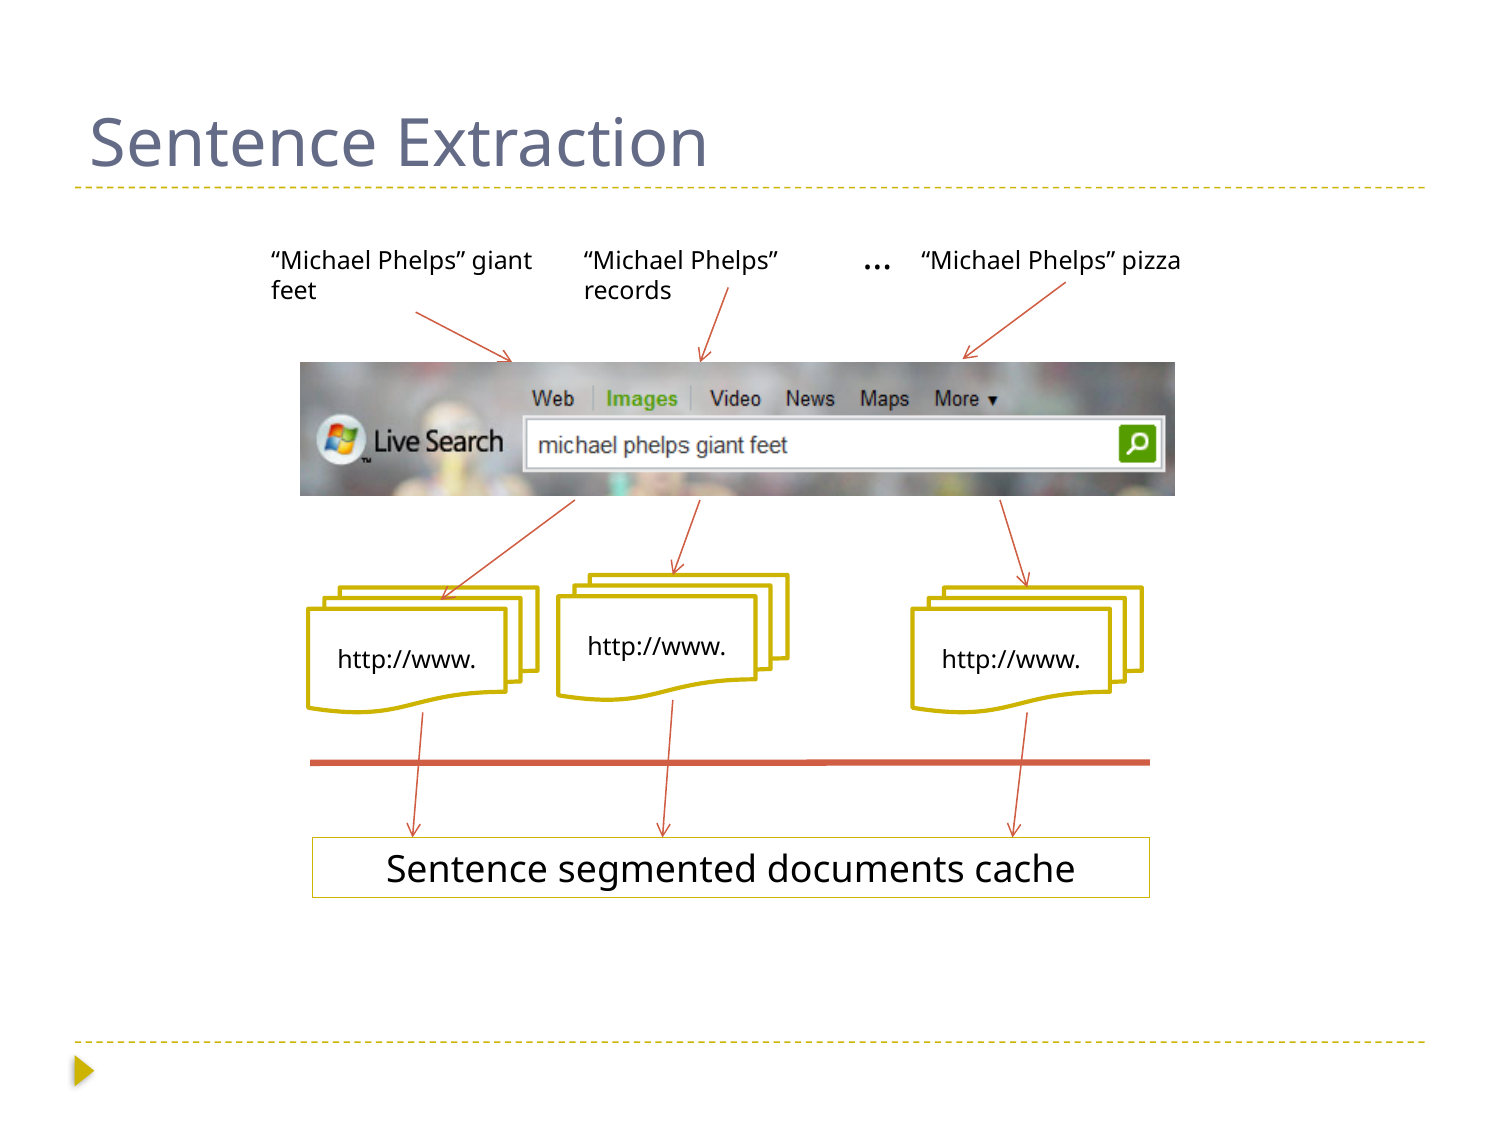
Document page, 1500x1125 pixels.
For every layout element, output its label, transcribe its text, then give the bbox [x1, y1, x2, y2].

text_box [344, 769, 475, 776]
text_box “Michael Phelps” records [568, 237, 888, 313]
text_box http://www. [556, 572, 790, 702]
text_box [424, 274, 505, 360]
title Sentence Extraction [75, 24, 1425, 188]
text_box http://www. [910, 585, 1144, 715]
text_box … [847, 224, 963, 285]
text_box “Michael Phelps” giant feet [256, 237, 568, 313]
text_box “Michael Phelps” pizza [963, 237, 1225, 283]
text_box http://www. [306, 585, 540, 715]
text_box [977, 522, 1066, 566]
text_box Sentence segmented documents cache [312, 837, 1150, 898]
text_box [656, 531, 732, 544]
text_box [975, 269, 1053, 360]
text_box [440, 505, 576, 601]
picture [299, 362, 1176, 496]
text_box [676, 310, 752, 340]
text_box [588, 763, 731, 770]
